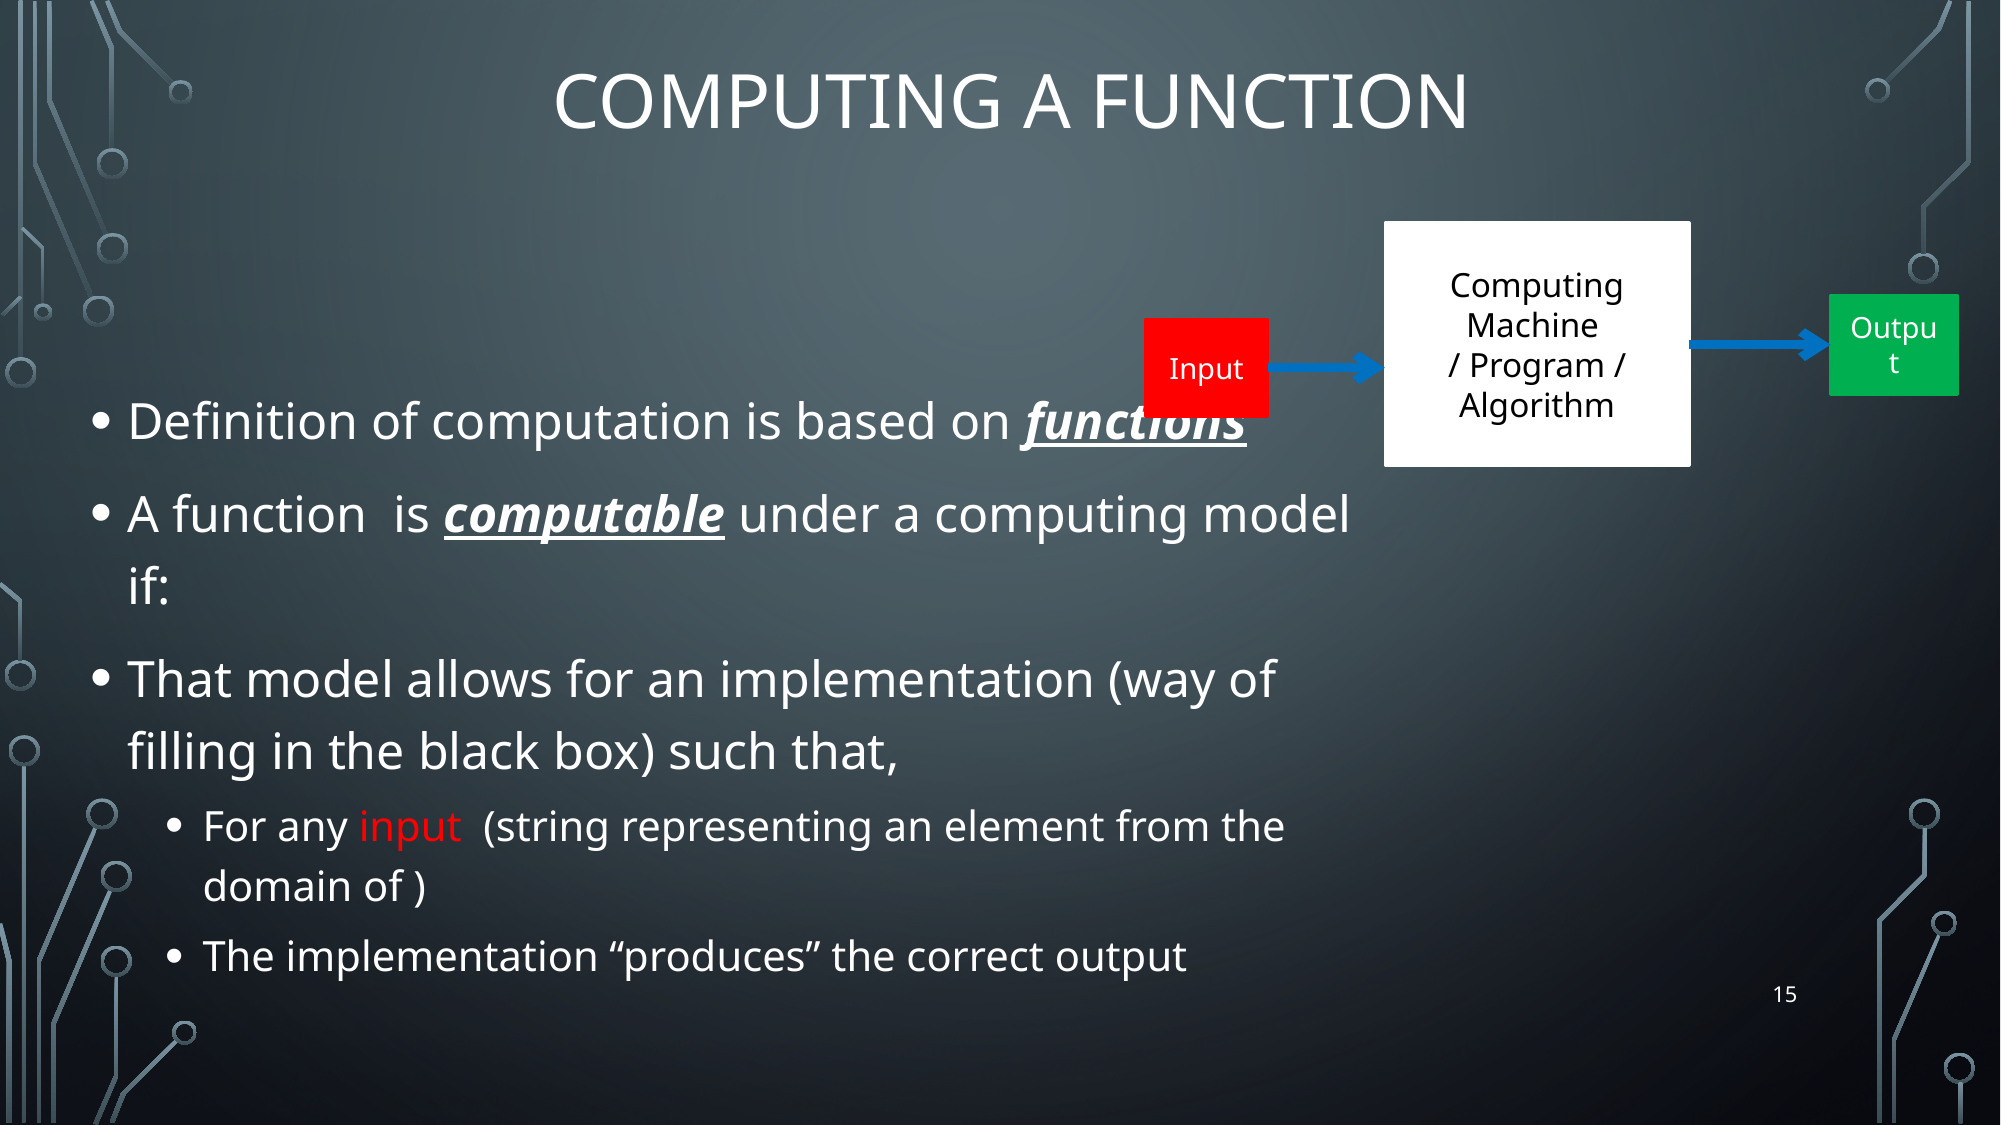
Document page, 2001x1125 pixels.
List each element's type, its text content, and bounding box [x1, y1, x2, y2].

slide_number 15 [1685, 965, 1813, 1025]
title Computing a Function [487, 10, 1538, 199]
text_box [1145, 222, 1958, 466]
